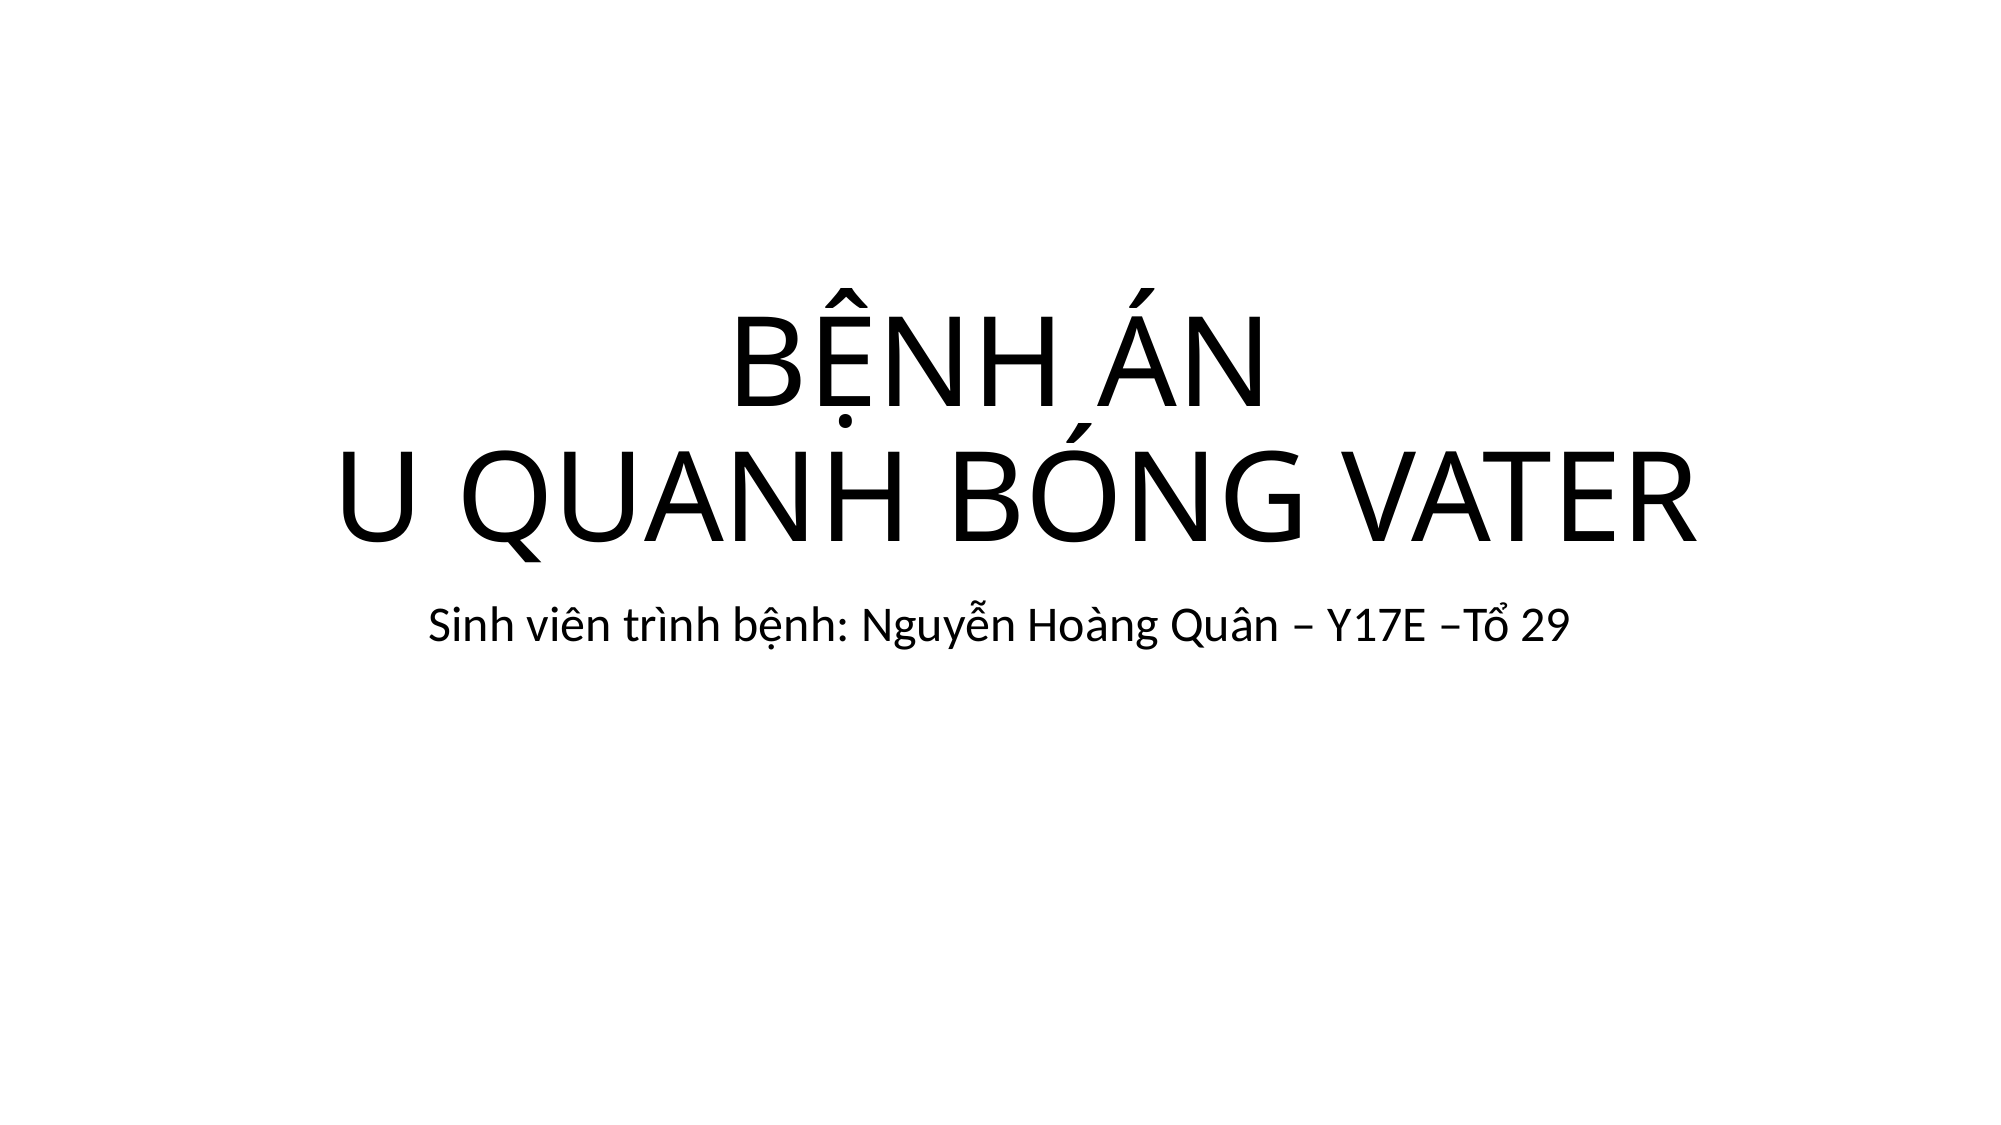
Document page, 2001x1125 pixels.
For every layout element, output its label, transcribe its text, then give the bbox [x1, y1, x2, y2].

subtitle Sinh viên trình bệnh: Nguyễn Hoàng Quân – Y17E –Tổ 29 [249, 590, 1750, 863]
title BỆNH ÁN U QUANH BÓNG VATER [249, 184, 1750, 576]
